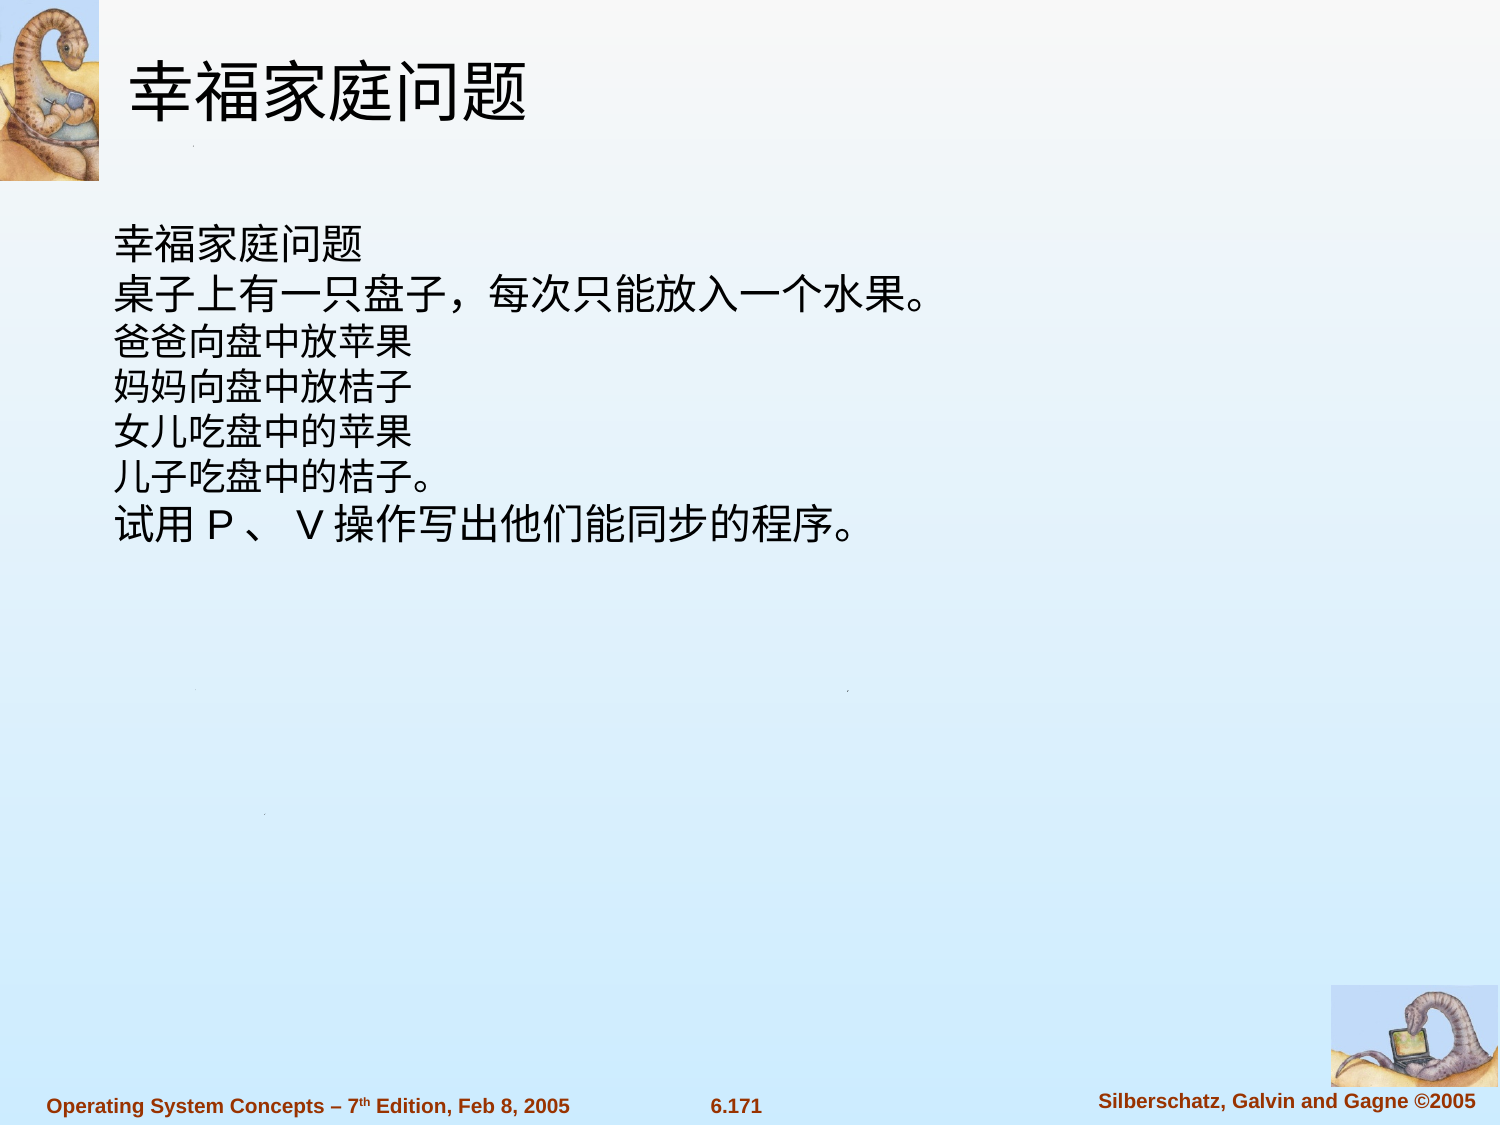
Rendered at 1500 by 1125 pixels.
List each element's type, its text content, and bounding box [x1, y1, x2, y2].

list 幸福家庭问题 桌子上有一只盘子，每次只能放入一个水果。 爸爸向盘中放苹果 妈妈向盘中放桔子 女儿吃盘中的苹果 儿子吃盘中的桔子。 试用P、V操作写出他们能同步的程序。 [98, 210, 1438, 946]
title 幸福家庭问题 [112, 37, 1438, 138]
picture [1331, 985, 1498, 1087]
picture [0, 0, 99, 181]
